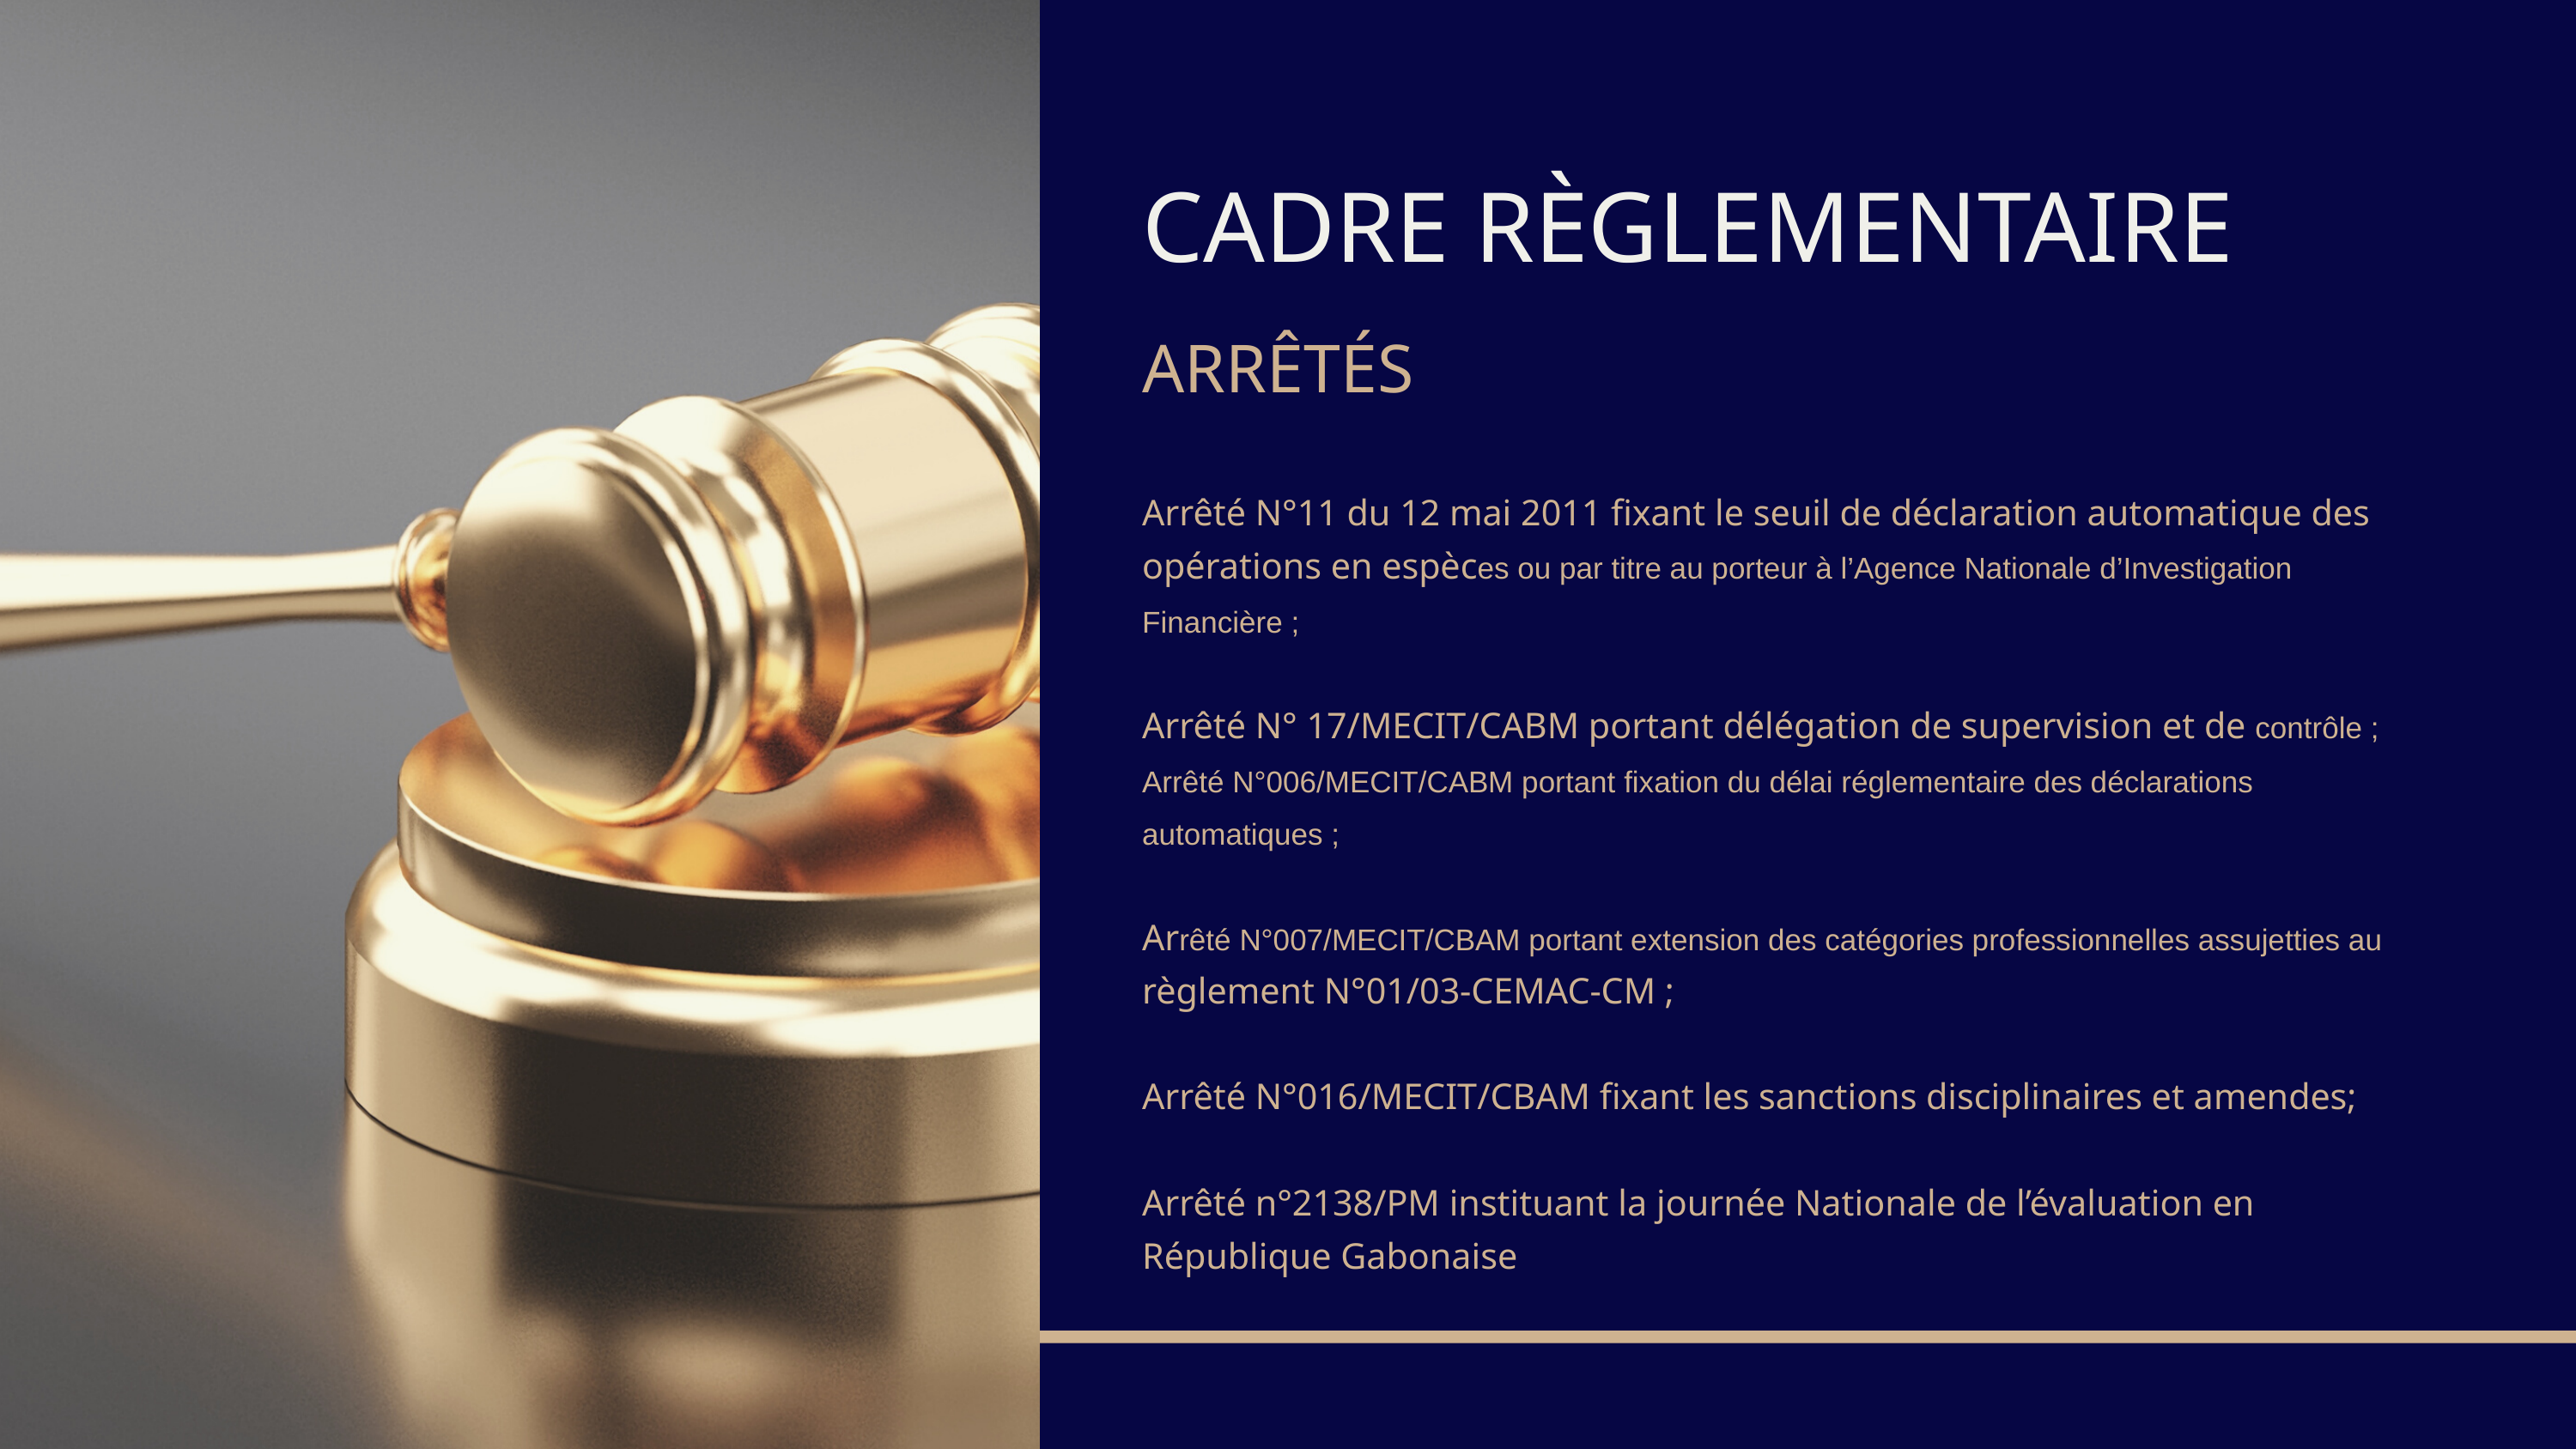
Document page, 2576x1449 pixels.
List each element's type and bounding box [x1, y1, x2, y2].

text_box [1045, 1331, 2576, 1343]
picture [0, 0, 1041, 1449]
text_box [1141, 104, 2432, 1321]
